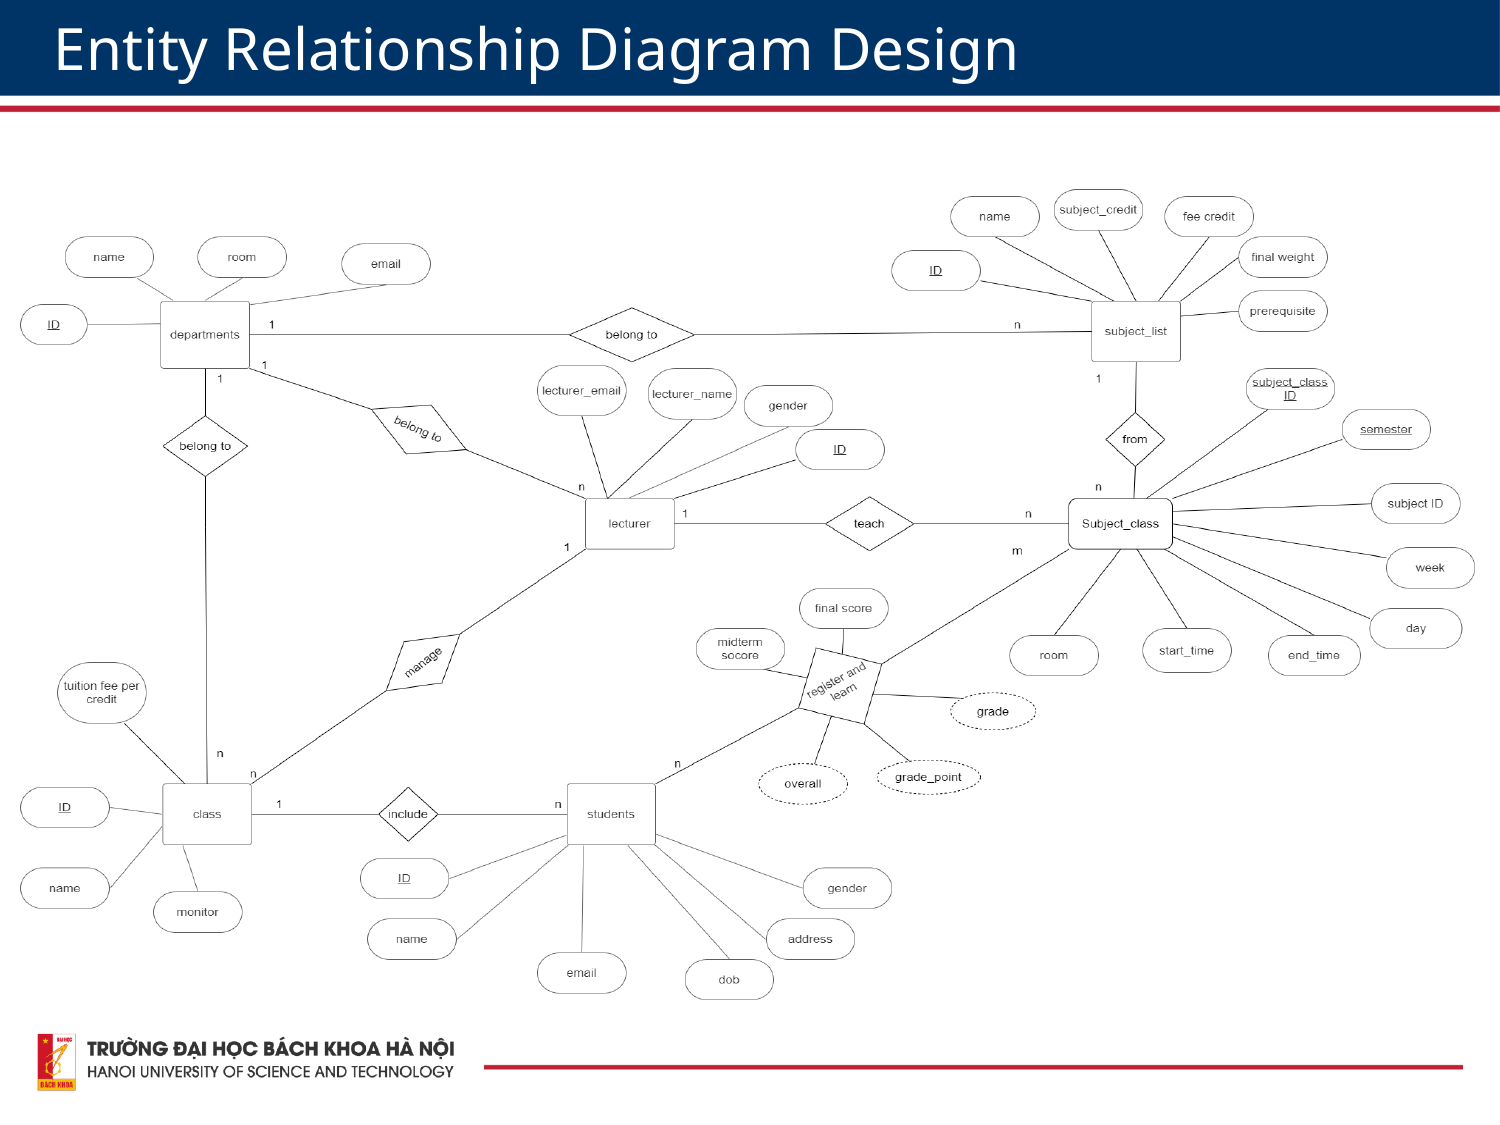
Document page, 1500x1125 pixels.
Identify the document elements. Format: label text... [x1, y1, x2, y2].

picture [0, 0, 1500, 1091]
title Entity Relationship Diagram Design [51, 10, 1388, 188]
